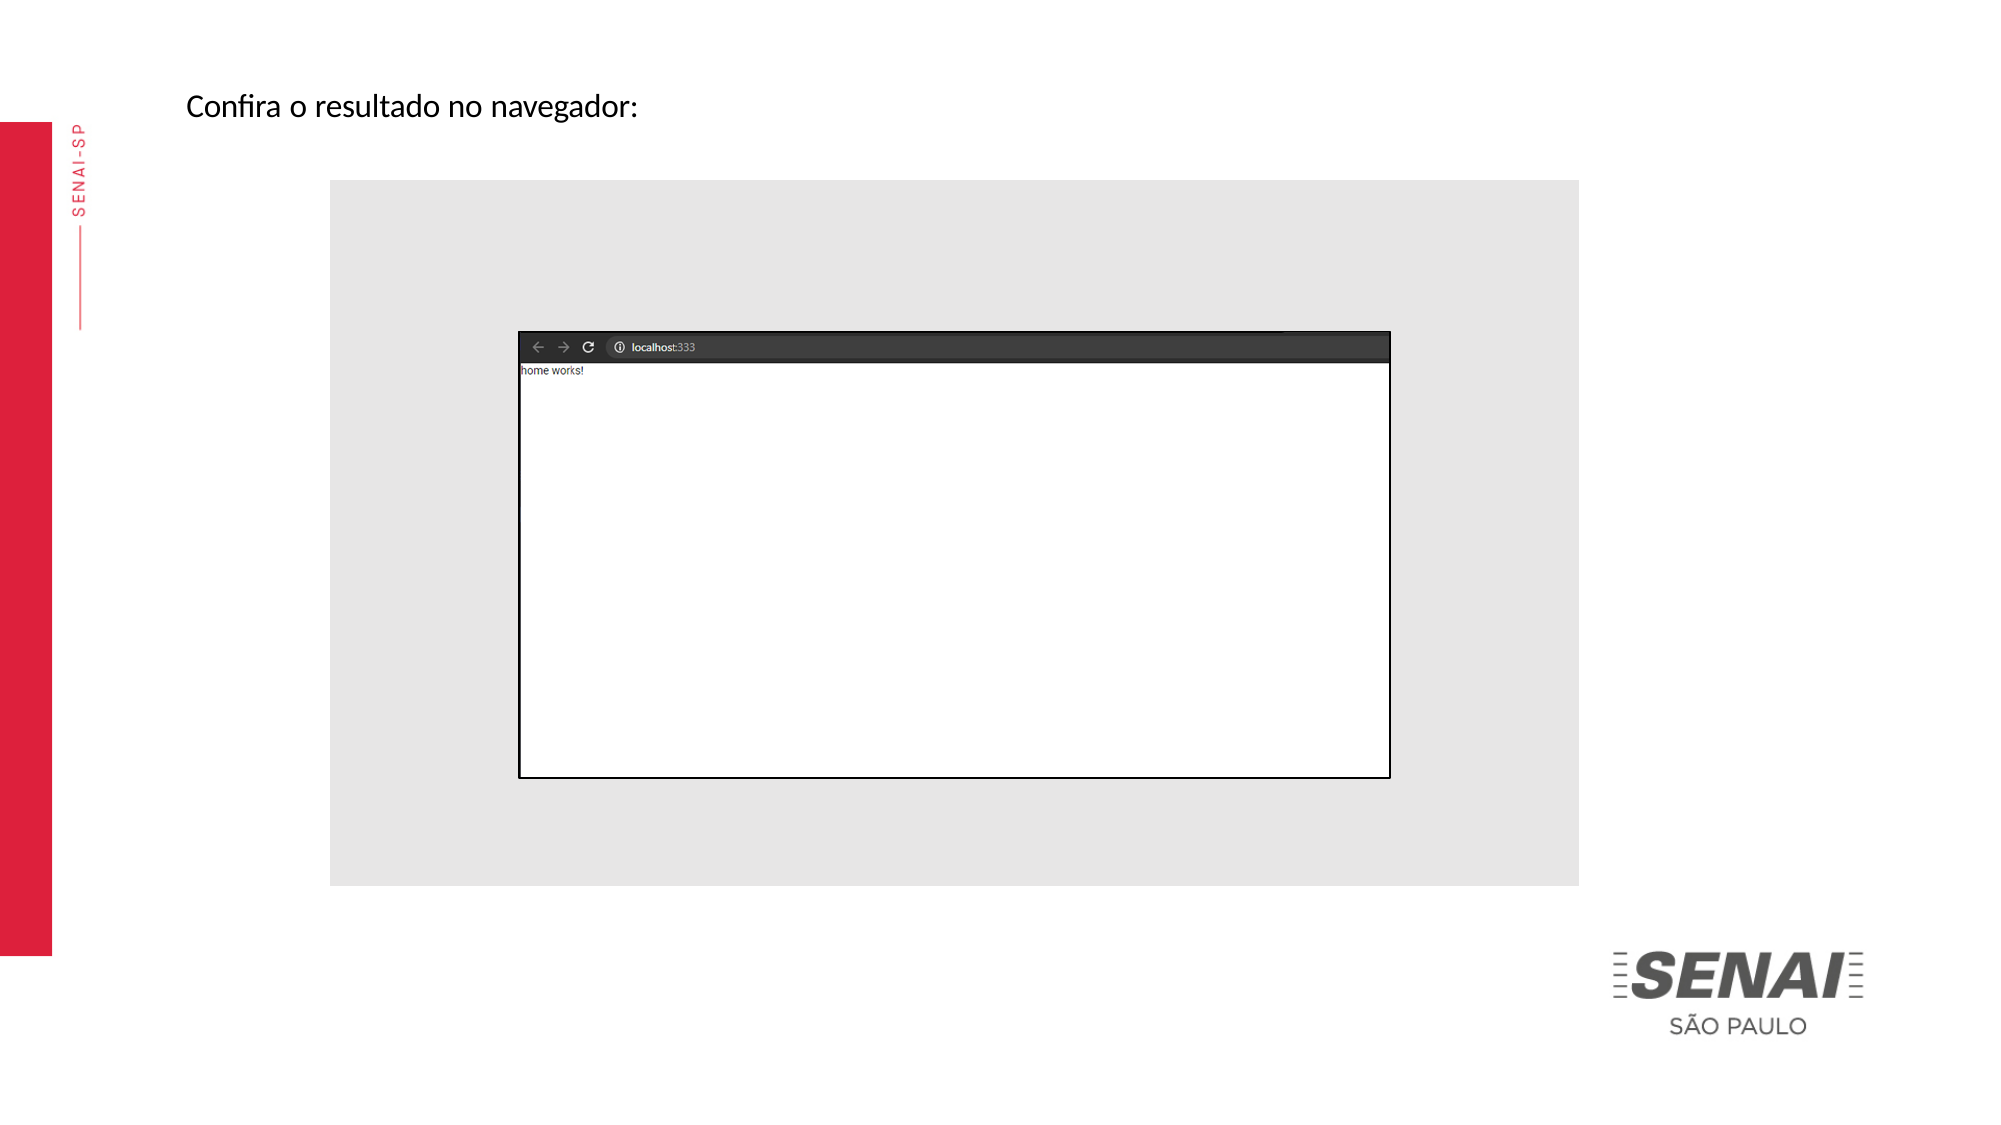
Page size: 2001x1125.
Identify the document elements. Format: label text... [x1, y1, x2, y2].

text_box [330, 180, 1579, 886]
picture [0, 0, 2001, 1125]
text_box Confira o resultado no navegador: [184, 82, 682, 125]
